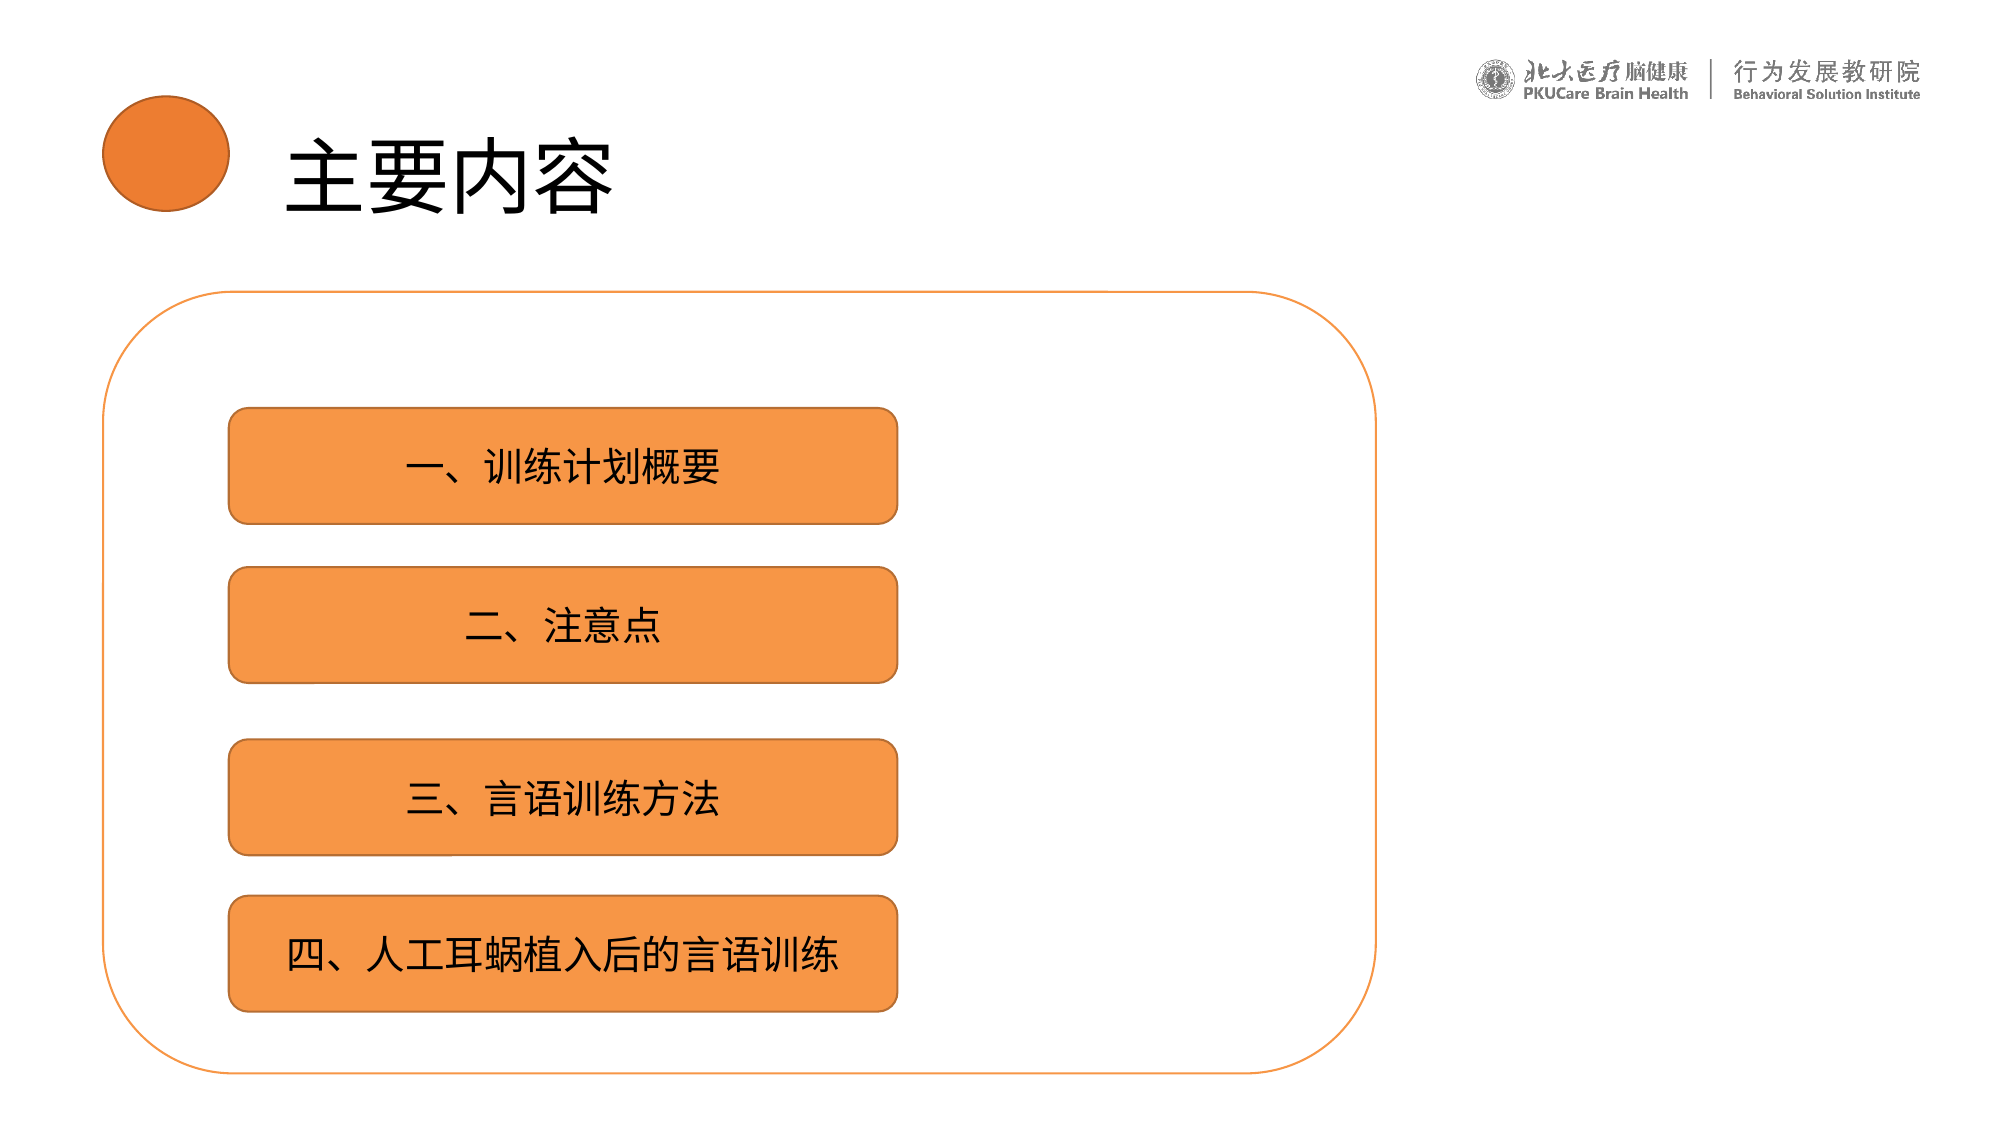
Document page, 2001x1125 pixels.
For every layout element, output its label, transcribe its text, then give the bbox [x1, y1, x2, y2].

picture [1476, 59, 1920, 99]
text_box 一、训练计划概要 [227, 406, 899, 525]
text_box [103, 96, 229, 211]
text_box 二、注意点 [227, 566, 899, 685]
text_box 主要内容 [268, 116, 755, 232]
text_box [101, 290, 1377, 1075]
text_box 四、人工耳蜗植入后的言语训练 [227, 894, 899, 1013]
text_box 三、言语训练方法 [227, 738, 899, 857]
